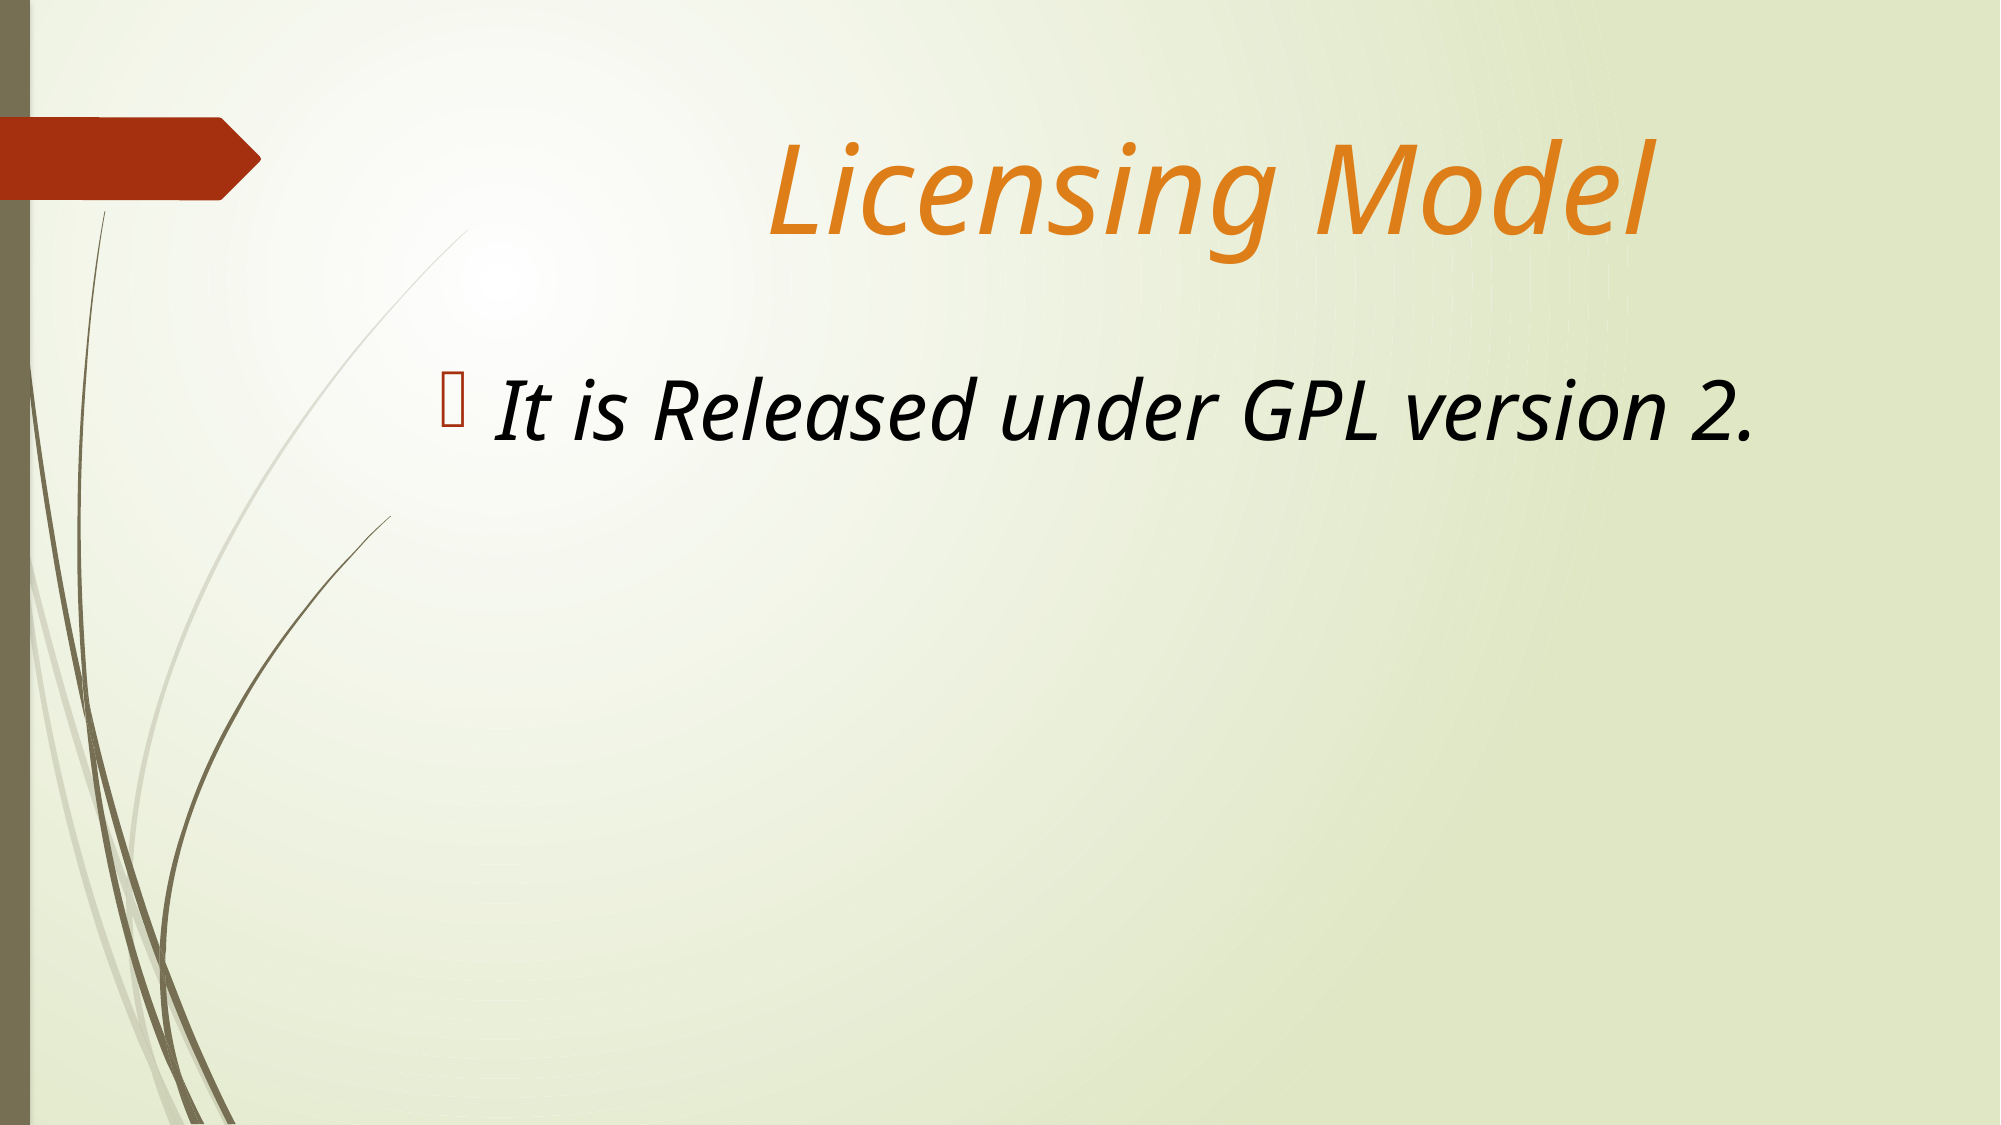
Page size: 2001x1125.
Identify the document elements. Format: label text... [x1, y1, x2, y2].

list It is Released under GPL version 2. [424, 350, 1888, 970]
title Licensing Model [425, 102, 1888, 313]
